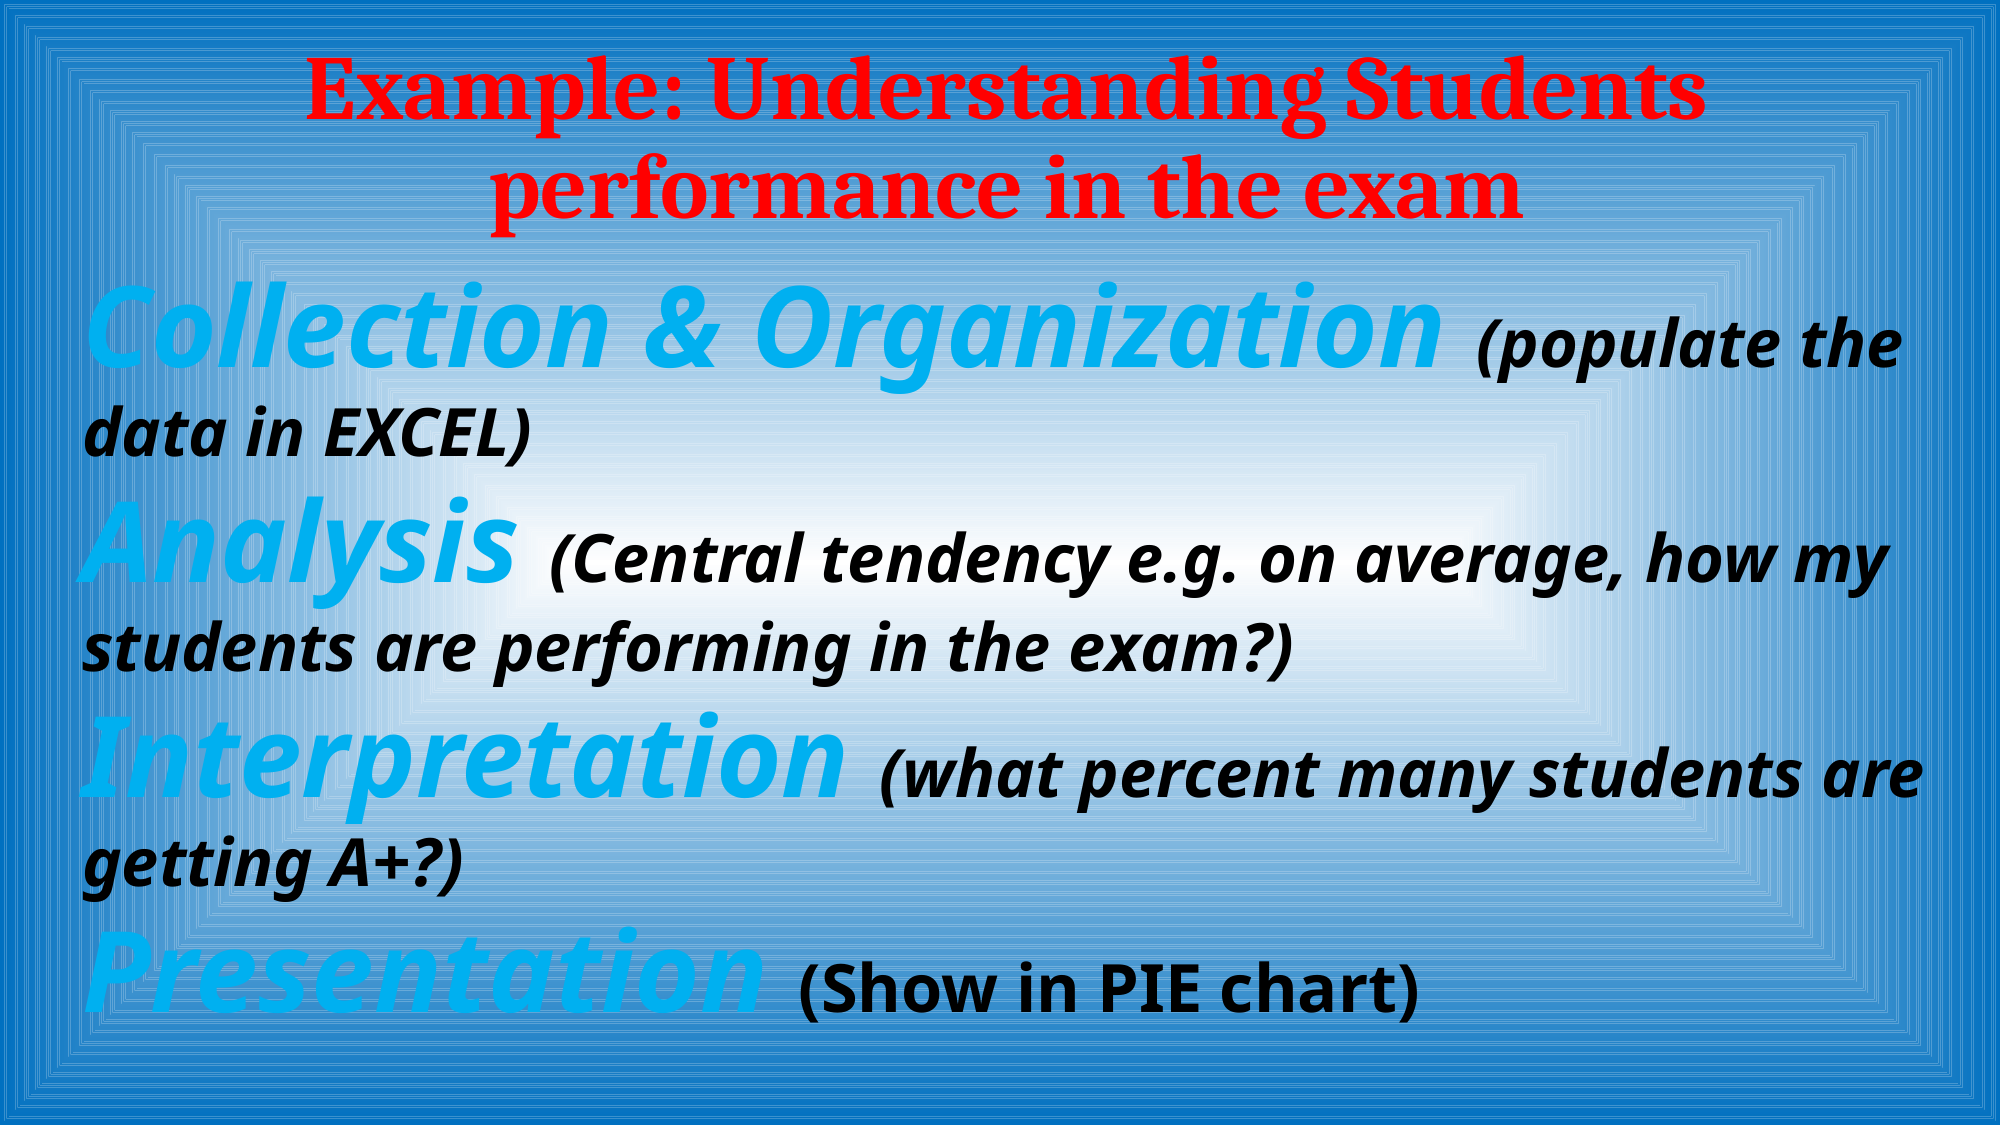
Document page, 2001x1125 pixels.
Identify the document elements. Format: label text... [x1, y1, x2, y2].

text_box Collection & Organization (populate the data in EXCEL) Analysis (Central tendency e.g. on average, how my students are performing in the exam?) Interpretation (what percent many students are getting A+?) Presentation (Show in PIE chart) [67, 247, 1947, 1043]
title Example: Understanding Students performance in the exam [144, 30, 1870, 247]
